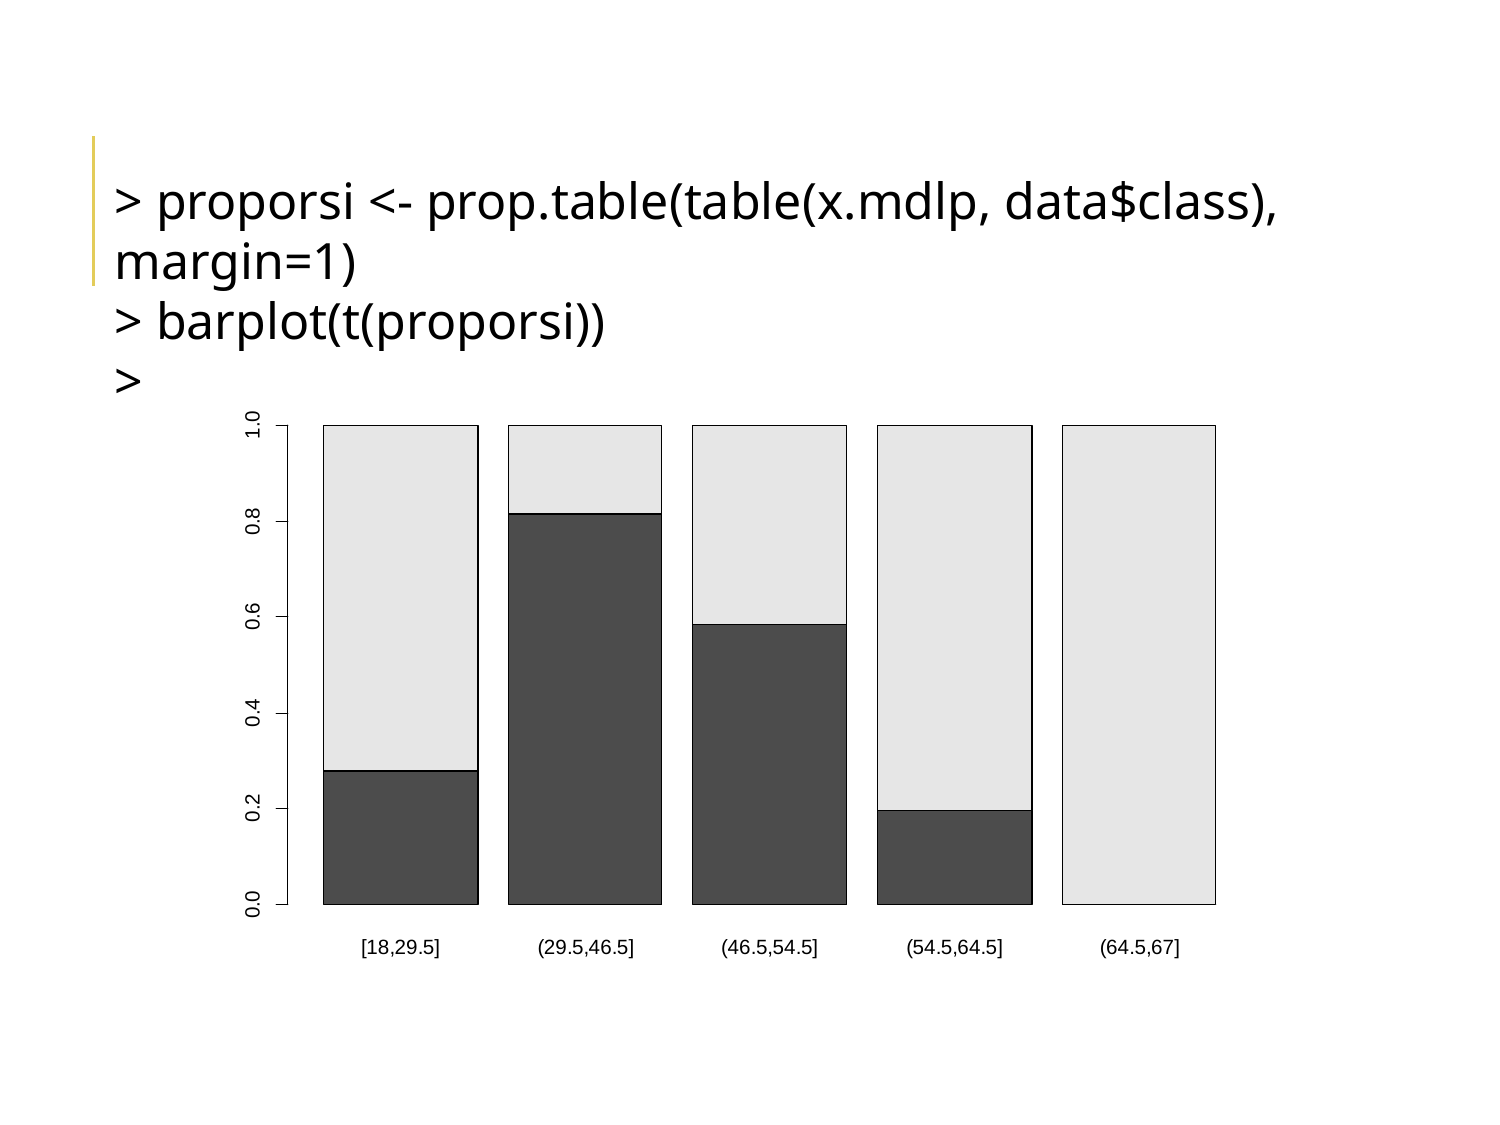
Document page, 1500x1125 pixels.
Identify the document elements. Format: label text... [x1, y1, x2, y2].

picture [187, 324, 1304, 1035]
text_box > proporsi <- prop.table(table(x.mdlp, data$class), margin=1) > barplot(t(proporsi)) > [99, 162, 1425, 418]
